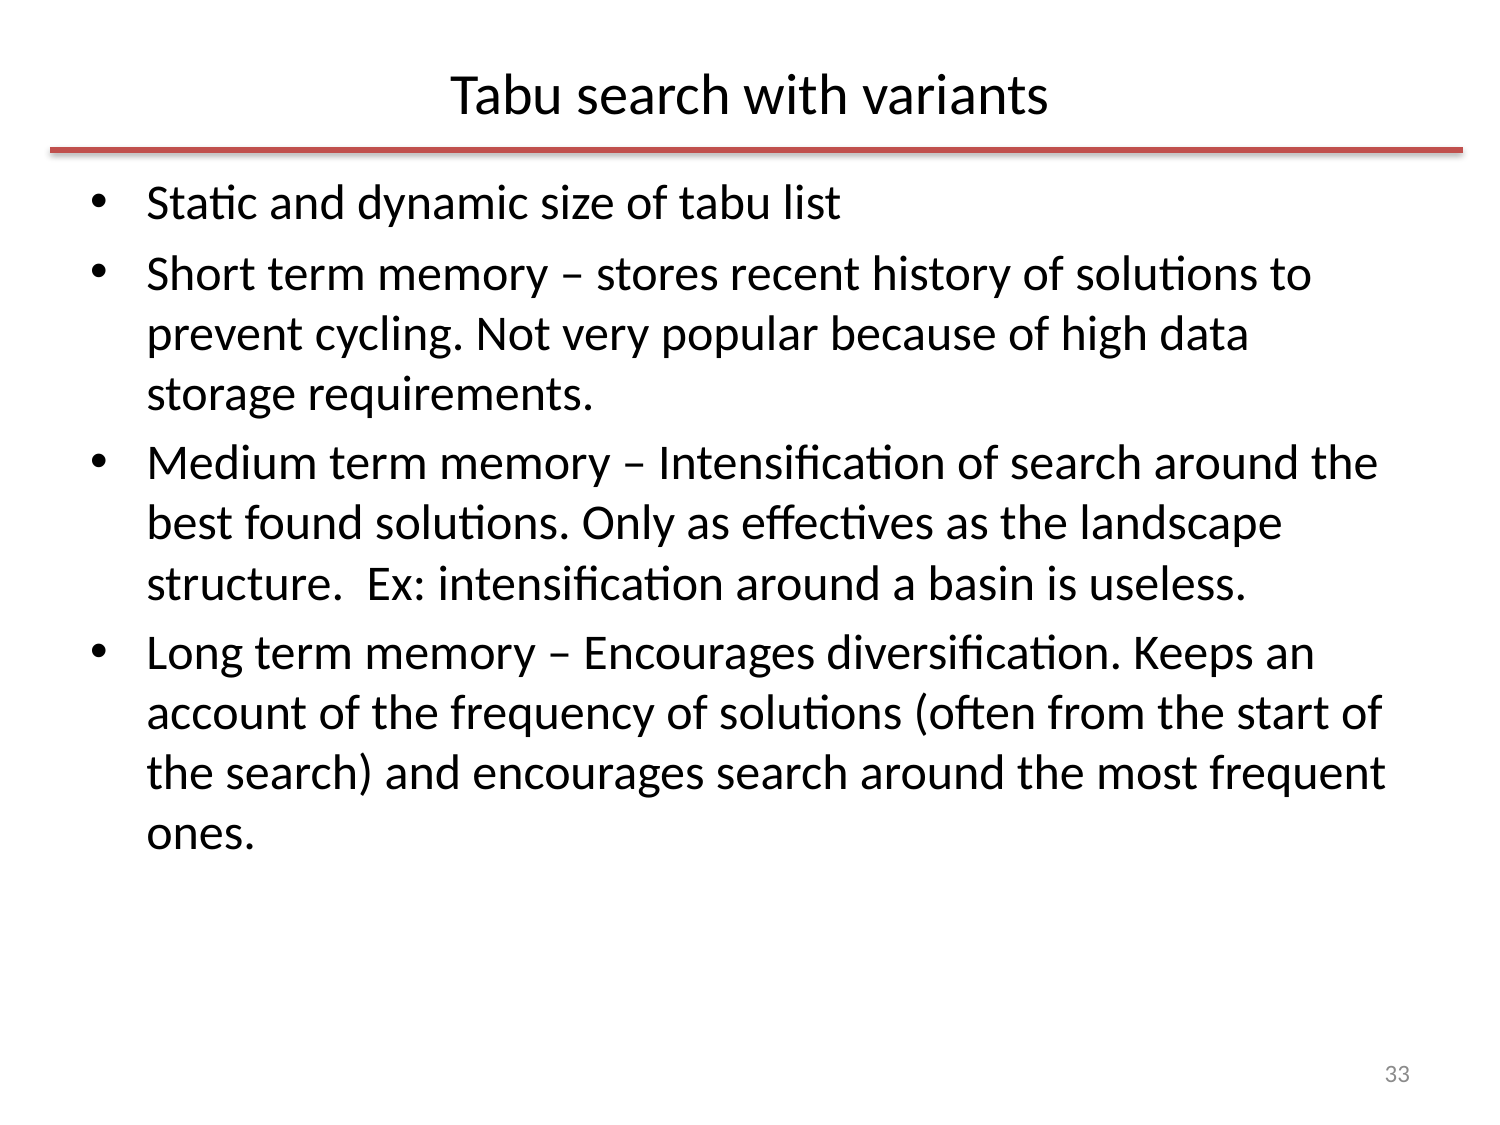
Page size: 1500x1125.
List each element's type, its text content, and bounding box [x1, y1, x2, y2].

list Static and dynamic size of tabu list Short term memory – stores recent history of solutions to prevent cycling. Not very popular because of high data storage requirements. Medium term memory – Intensification of search around the best found solutions. Only as effectives as the landscape structure. Ex: intensification around a basin is useless. Long term memory – Encourages diversification. Keeps an account of the frequency of solutions (often from the start of the search) and encourages search around the most frequent ones. [75, 162, 1425, 1038]
slide_number 33 [1074, 1042, 1425, 1103]
title Tabu search with variants [75, 45, 1425, 138]
